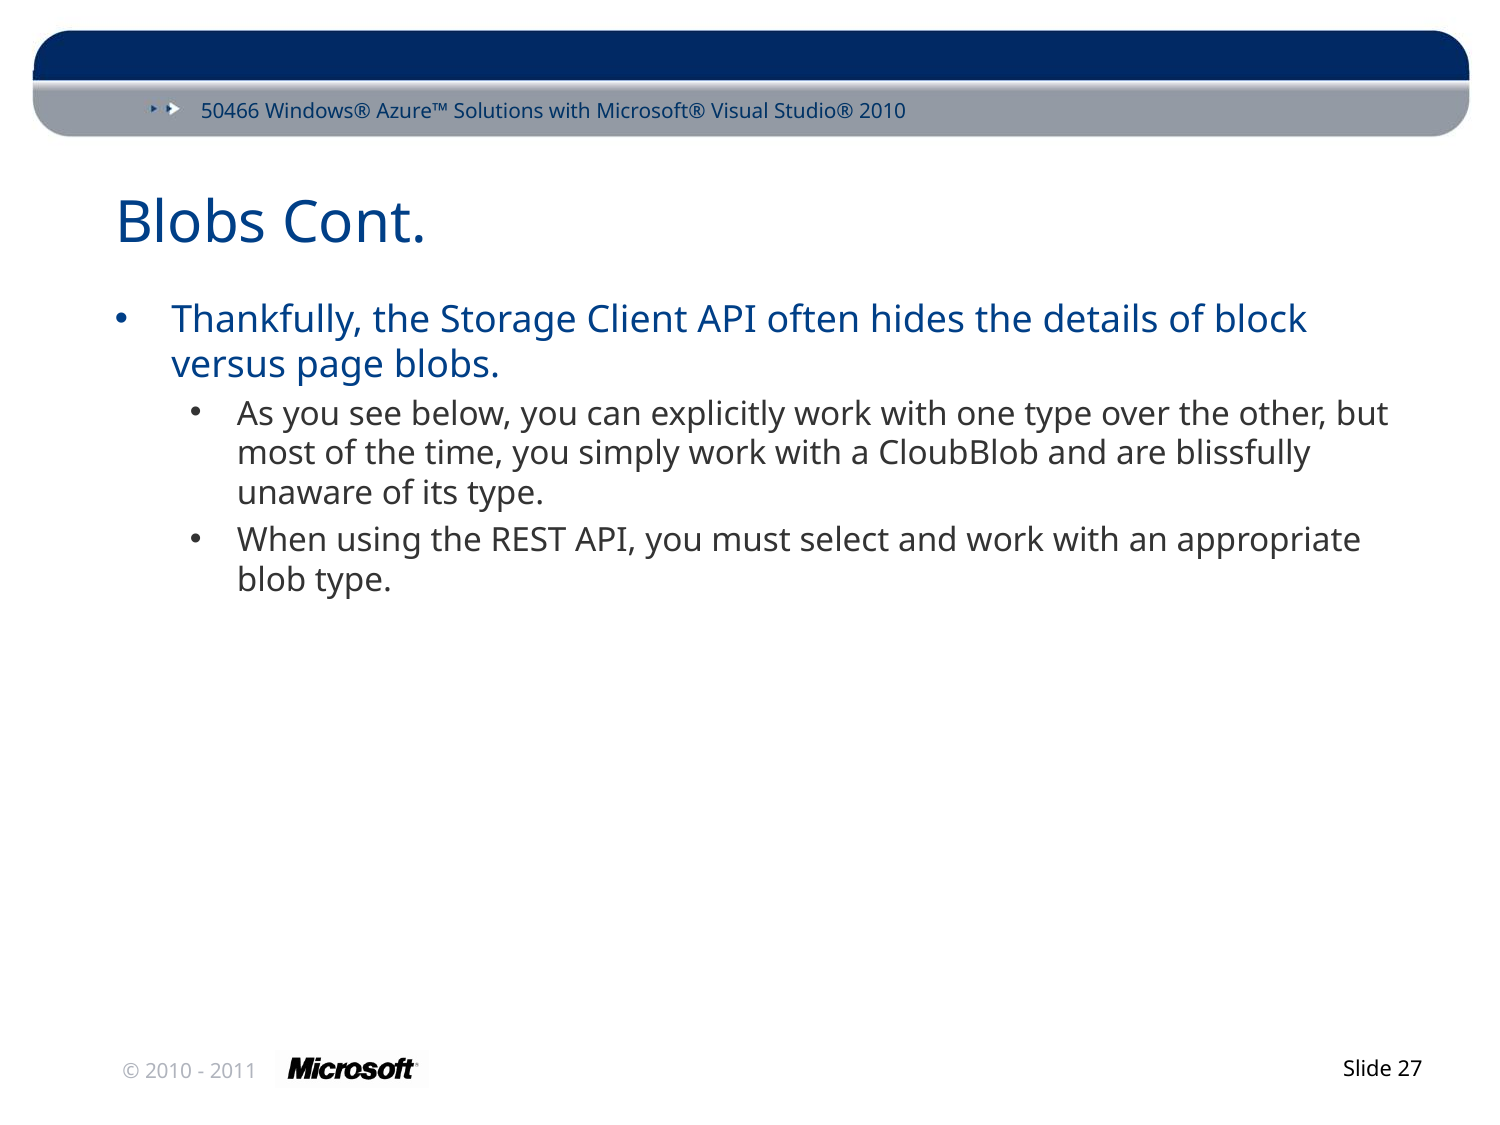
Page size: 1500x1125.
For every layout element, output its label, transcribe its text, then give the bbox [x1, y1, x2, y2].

picture [0, 1, 1500, 159]
title Blobs Cont. [100, 143, 1433, 262]
list Thankfully, the Storage Client API often hides the details of block versus page blobs. As you see below, you can explicitly work with one type over the other, but most of the time, you simply work with a CloubBlob and are blissfully unaware of its type. When using the REST API, you must select and work with an appropriate blob type. [99, 287, 1433, 1025]
picture [275, 1050, 429, 1088]
